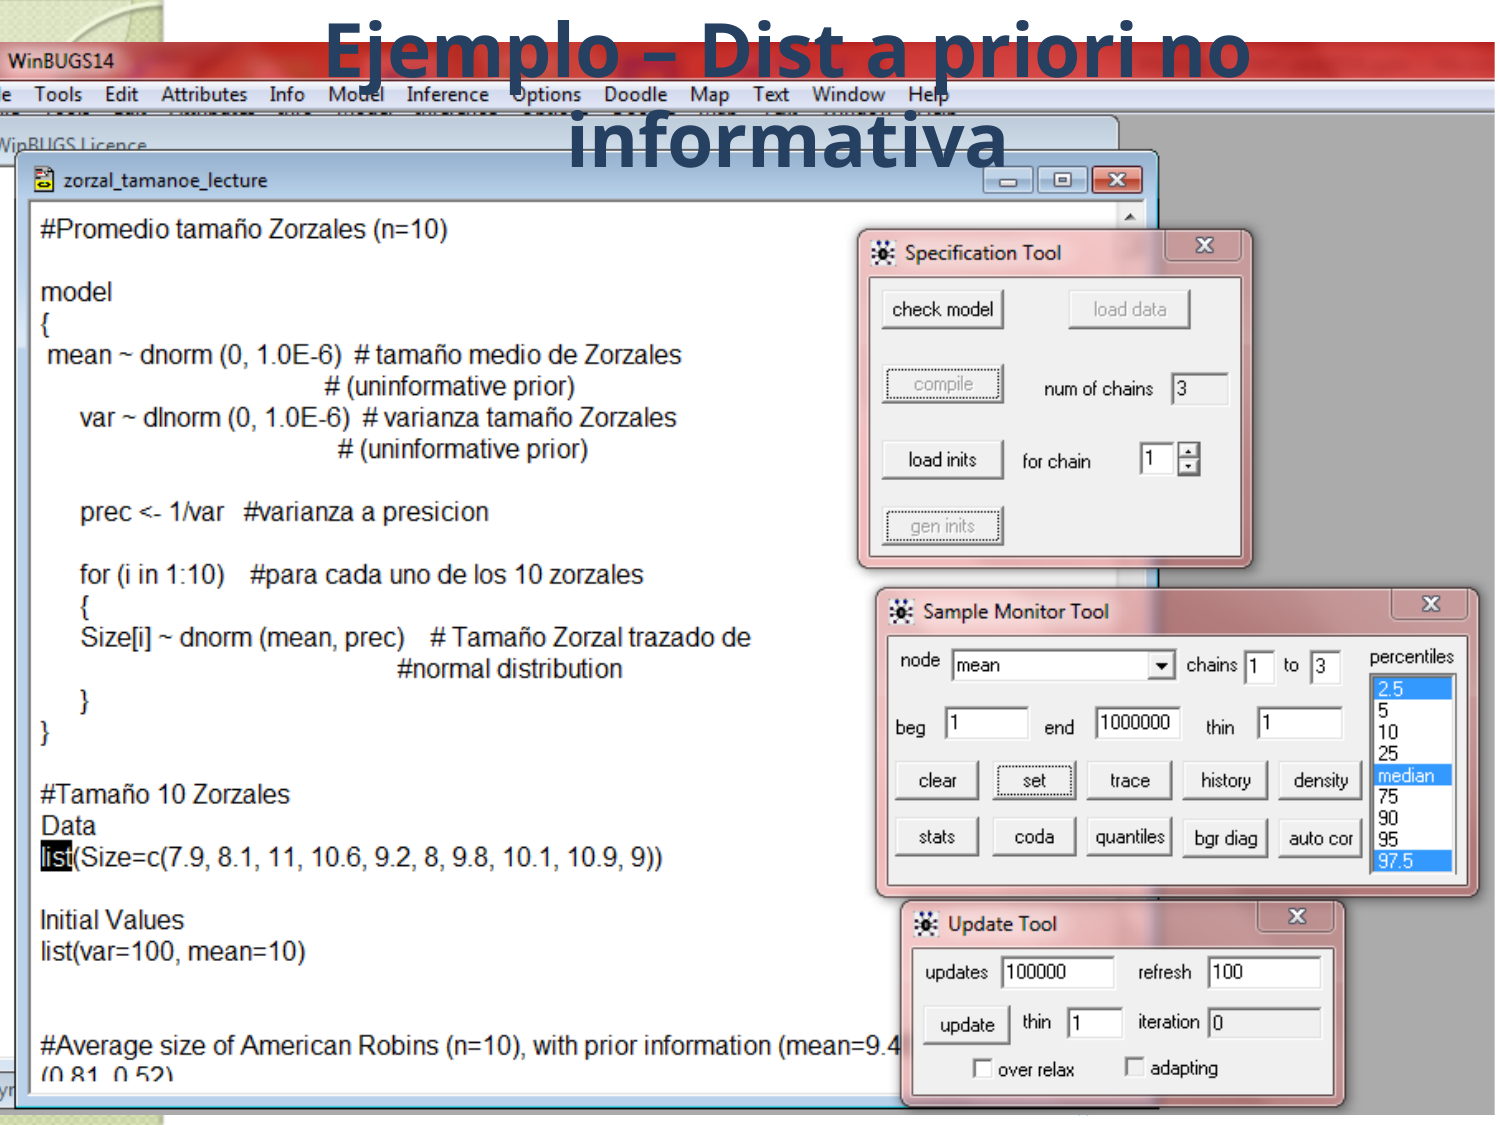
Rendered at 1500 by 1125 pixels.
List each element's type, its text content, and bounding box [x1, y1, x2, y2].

text_box Ejemplo – Dist a priori no informativa [76, 0, 1500, 183]
picture [0, 0, 1500, 1125]
